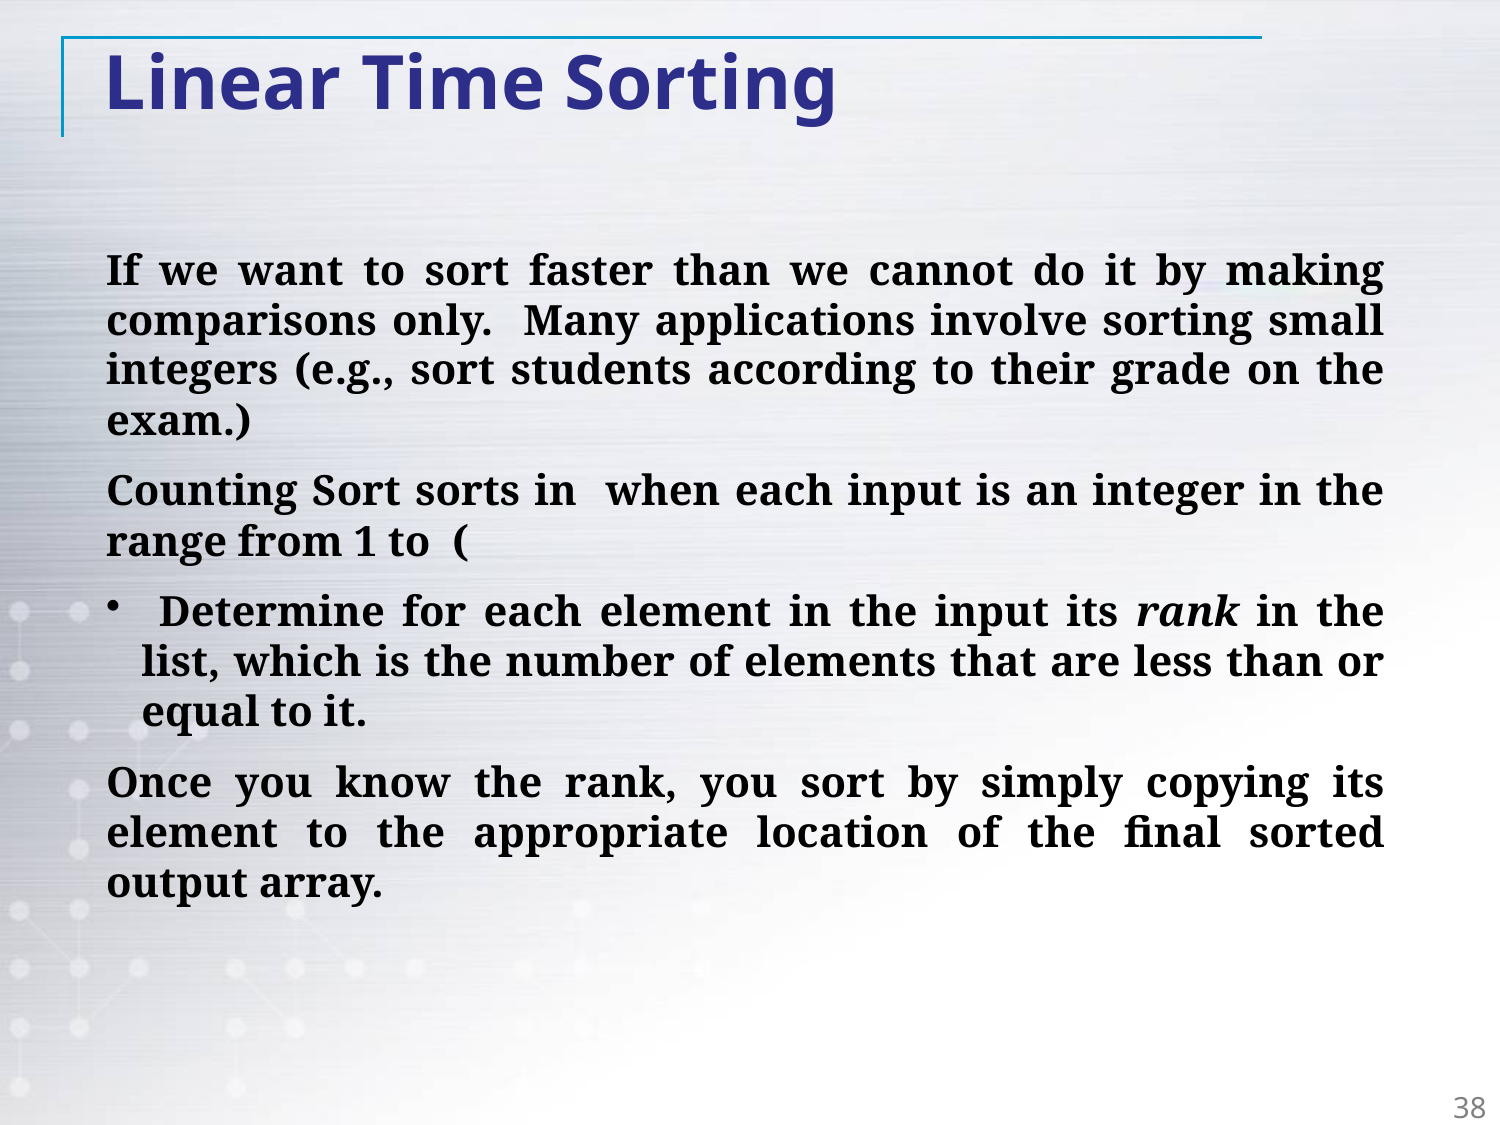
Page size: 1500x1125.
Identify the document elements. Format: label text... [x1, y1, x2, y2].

picture [0, 0, 1500, 1125]
slide_number 38 [1151, 1082, 1500, 1125]
text_box Linear Time Sorting [88, 44, 1364, 115]
